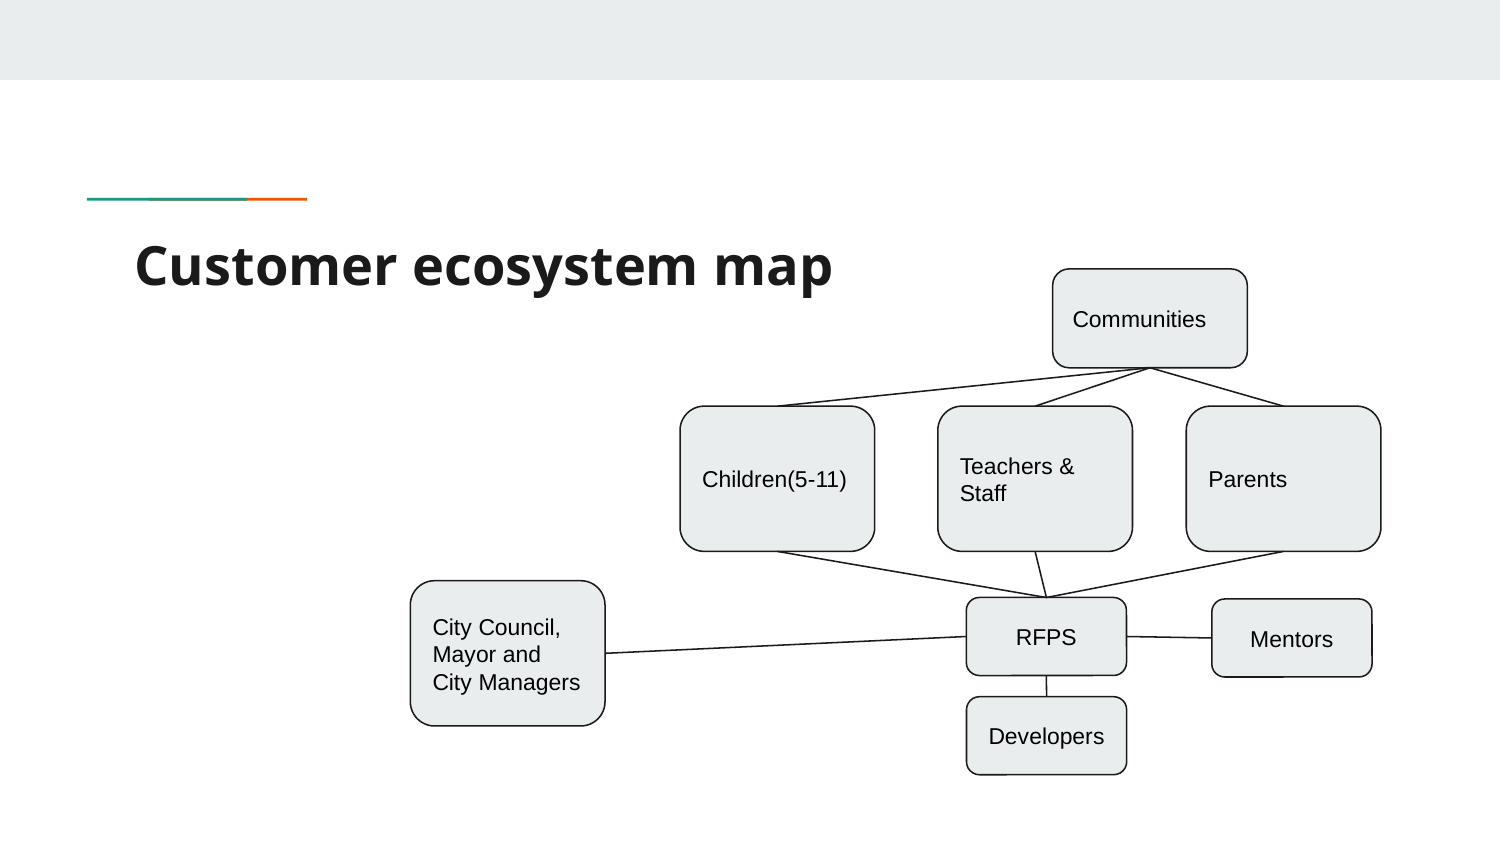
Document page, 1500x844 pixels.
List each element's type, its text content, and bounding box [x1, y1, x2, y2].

title Customer ecosystem map [119, 216, 1381, 305]
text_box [409, 268, 1382, 775]
